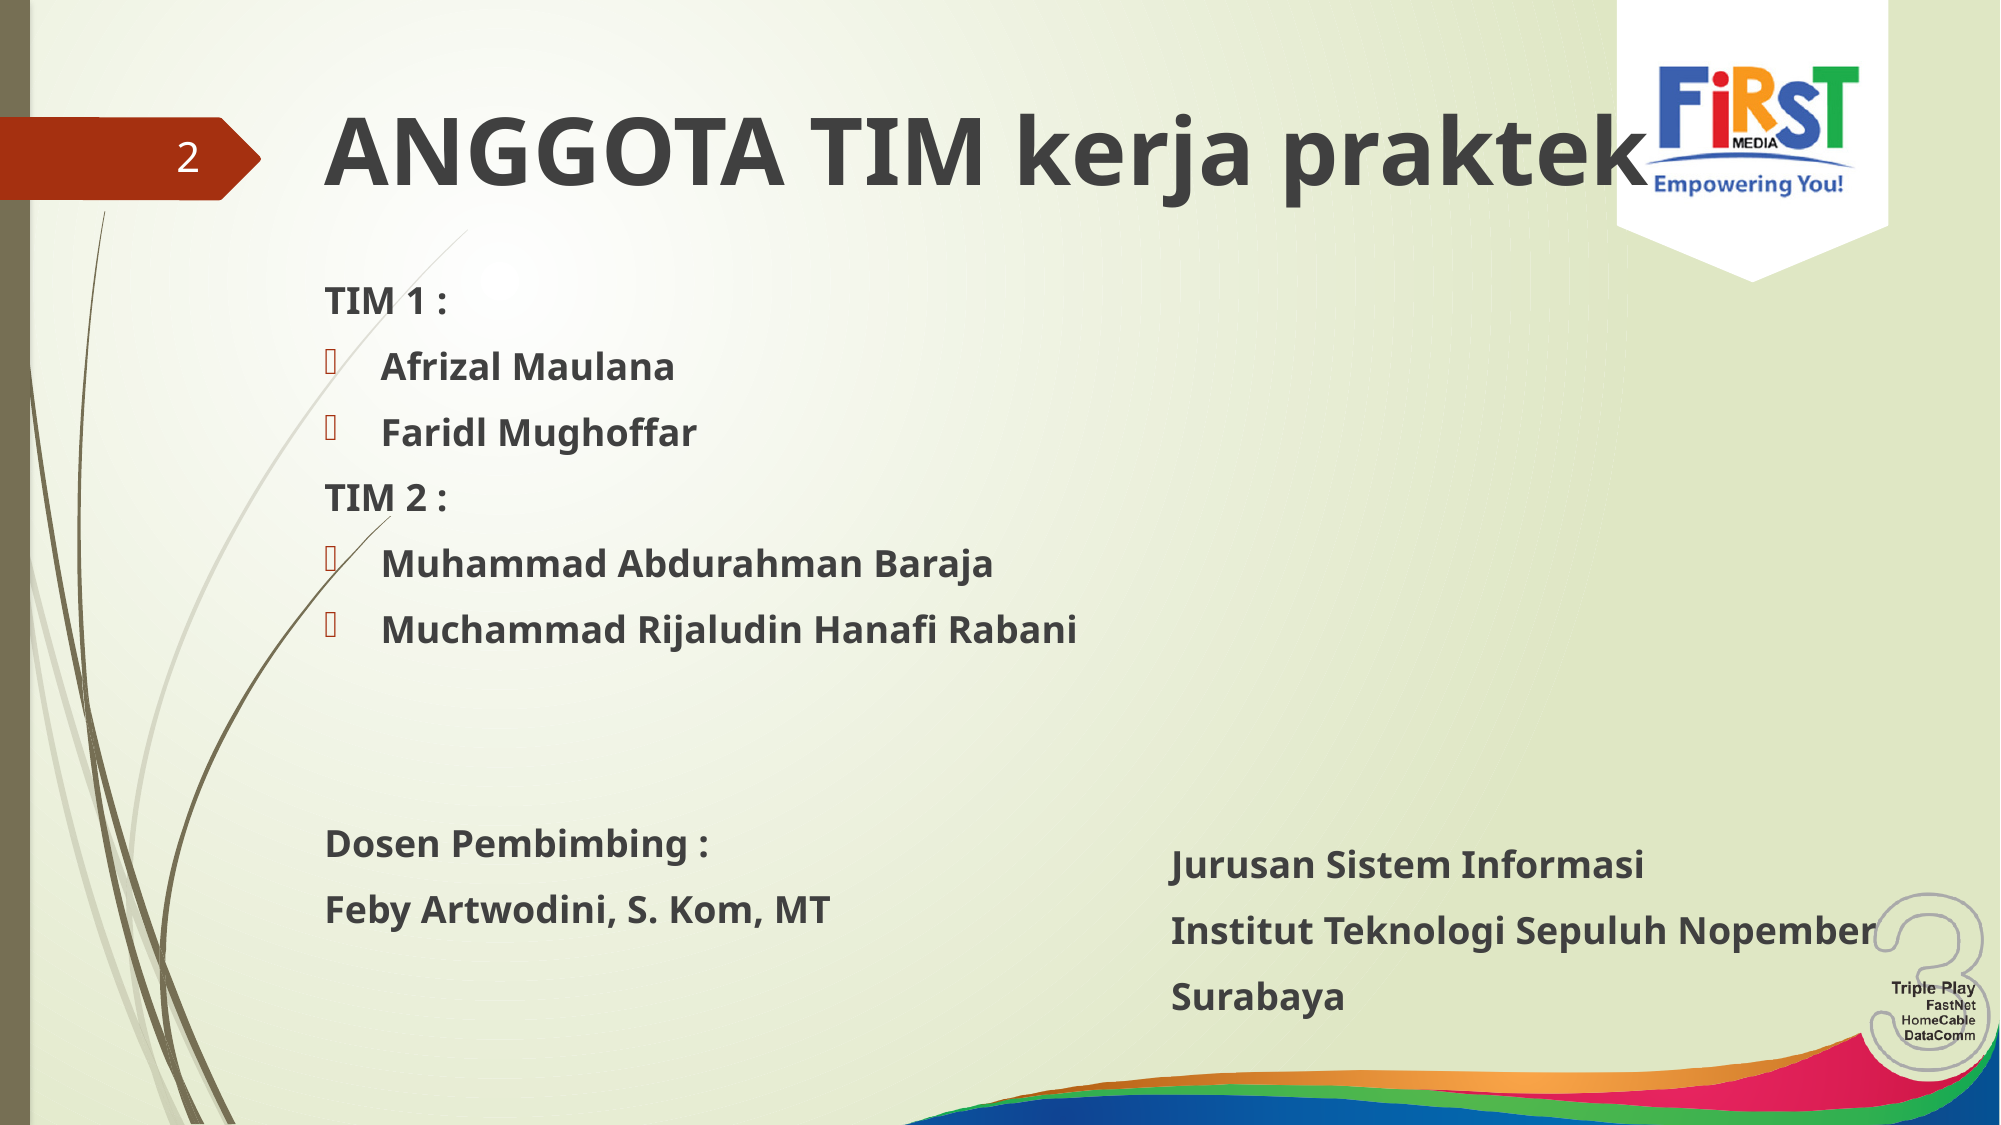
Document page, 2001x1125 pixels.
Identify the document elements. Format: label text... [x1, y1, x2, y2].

list TIM 1 : Afrizal Maulana Faridl Mughoffar TIM 2 : Muhammad Abdurahman Baraja Muchammad Rijaludin Hanafi Rabani [309, 269, 1772, 553]
slide_number 2 [87, 129, 216, 190]
picture [902, 892, 2000, 1125]
text_box ANGGOTA TIM kerja praktek [309, 84, 1630, 146]
text_box Jurusan Sistem Informasi Institut Teknologi Sepuluh Nopember Surabaya [1156, 833, 2000, 892]
picture [1635, 33, 1870, 223]
text_box [1616, 0, 1889, 275]
text_box Dosen Pembimbing : Feby Artwodini, S. Kom, MT [309, 812, 1772, 970]
